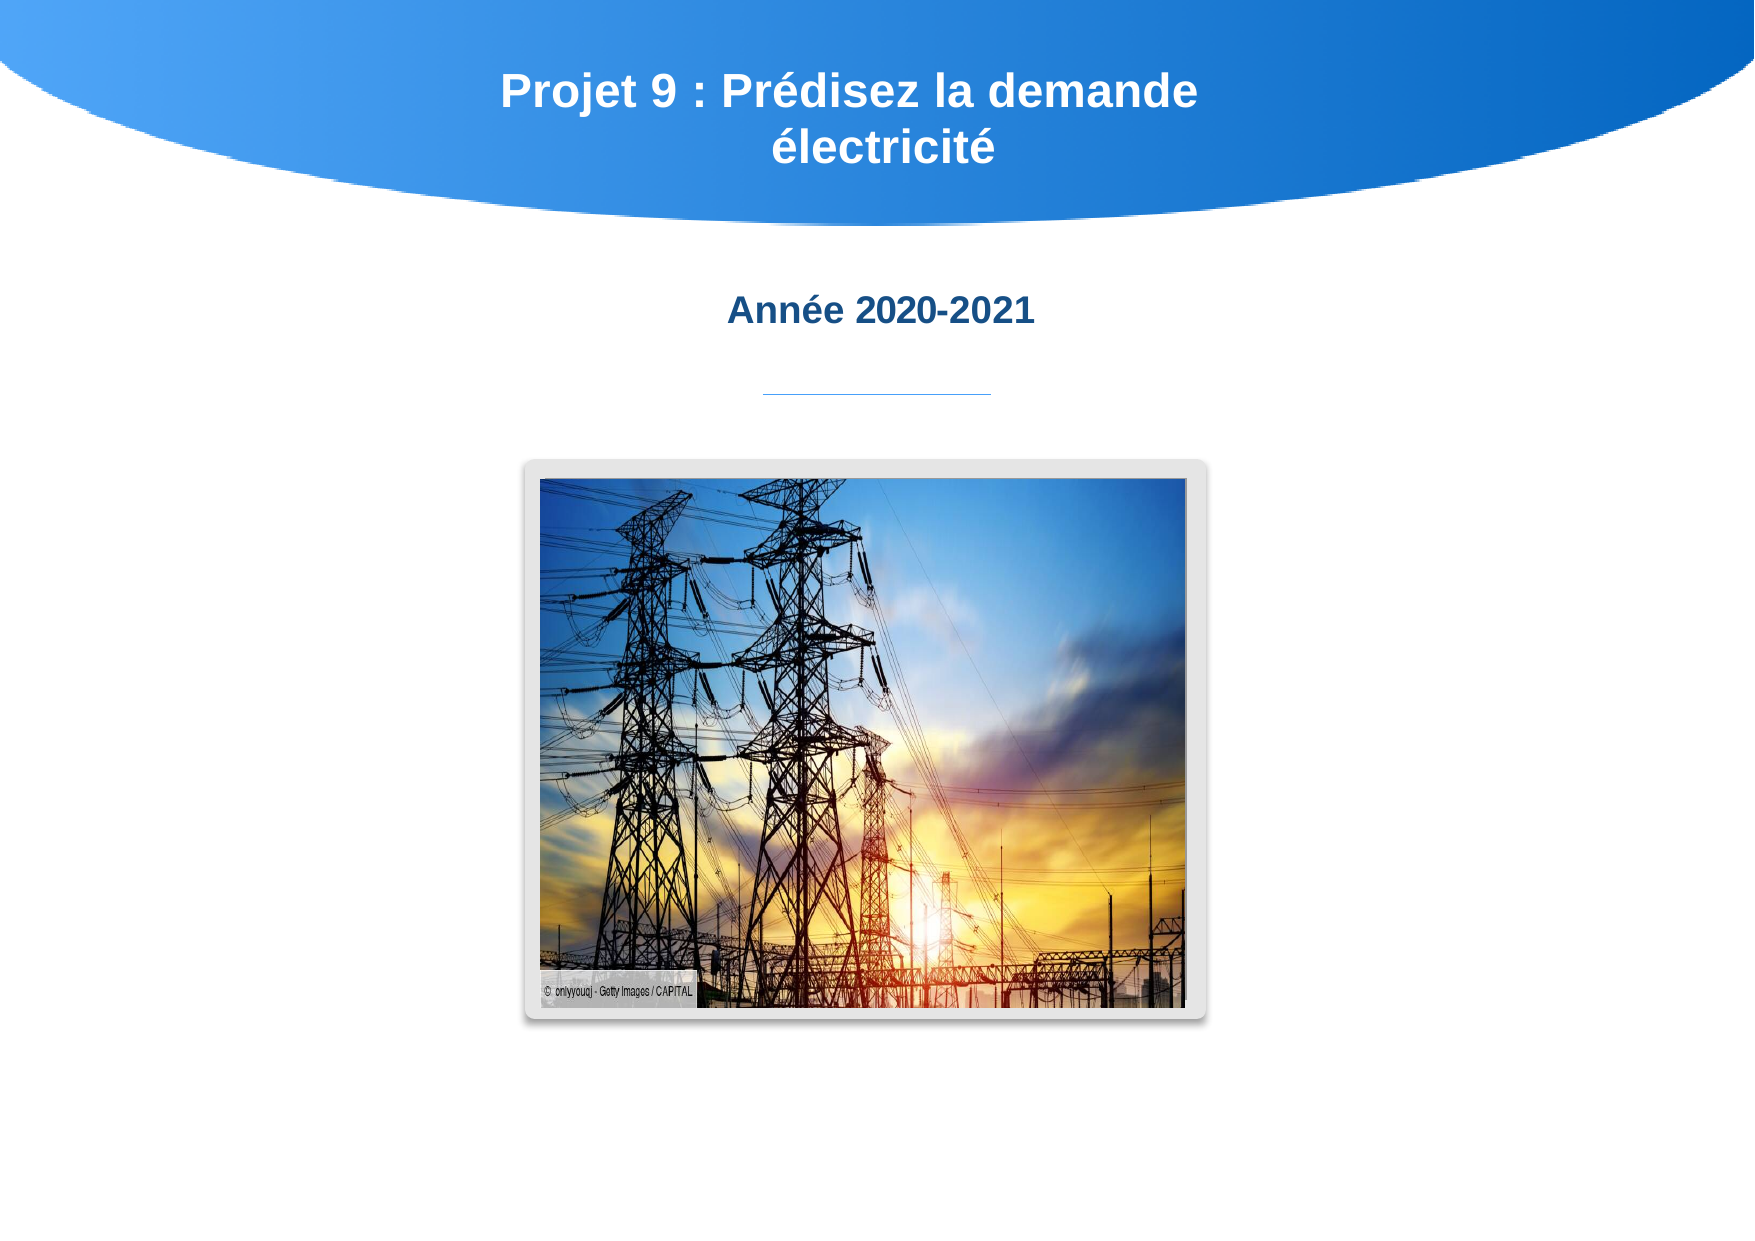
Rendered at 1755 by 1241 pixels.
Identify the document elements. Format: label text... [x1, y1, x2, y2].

text_box [534, 468, 1197, 1010]
text_box Année 2020-2021 [720, 282, 1040, 331]
title Projet 9 : Prédisez la demande électricité [498, 55, 1389, 269]
text_box [0, 0, 1754, 226]
text_box [517, 457, 1215, 1034]
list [539, 479, 1185, 1008]
